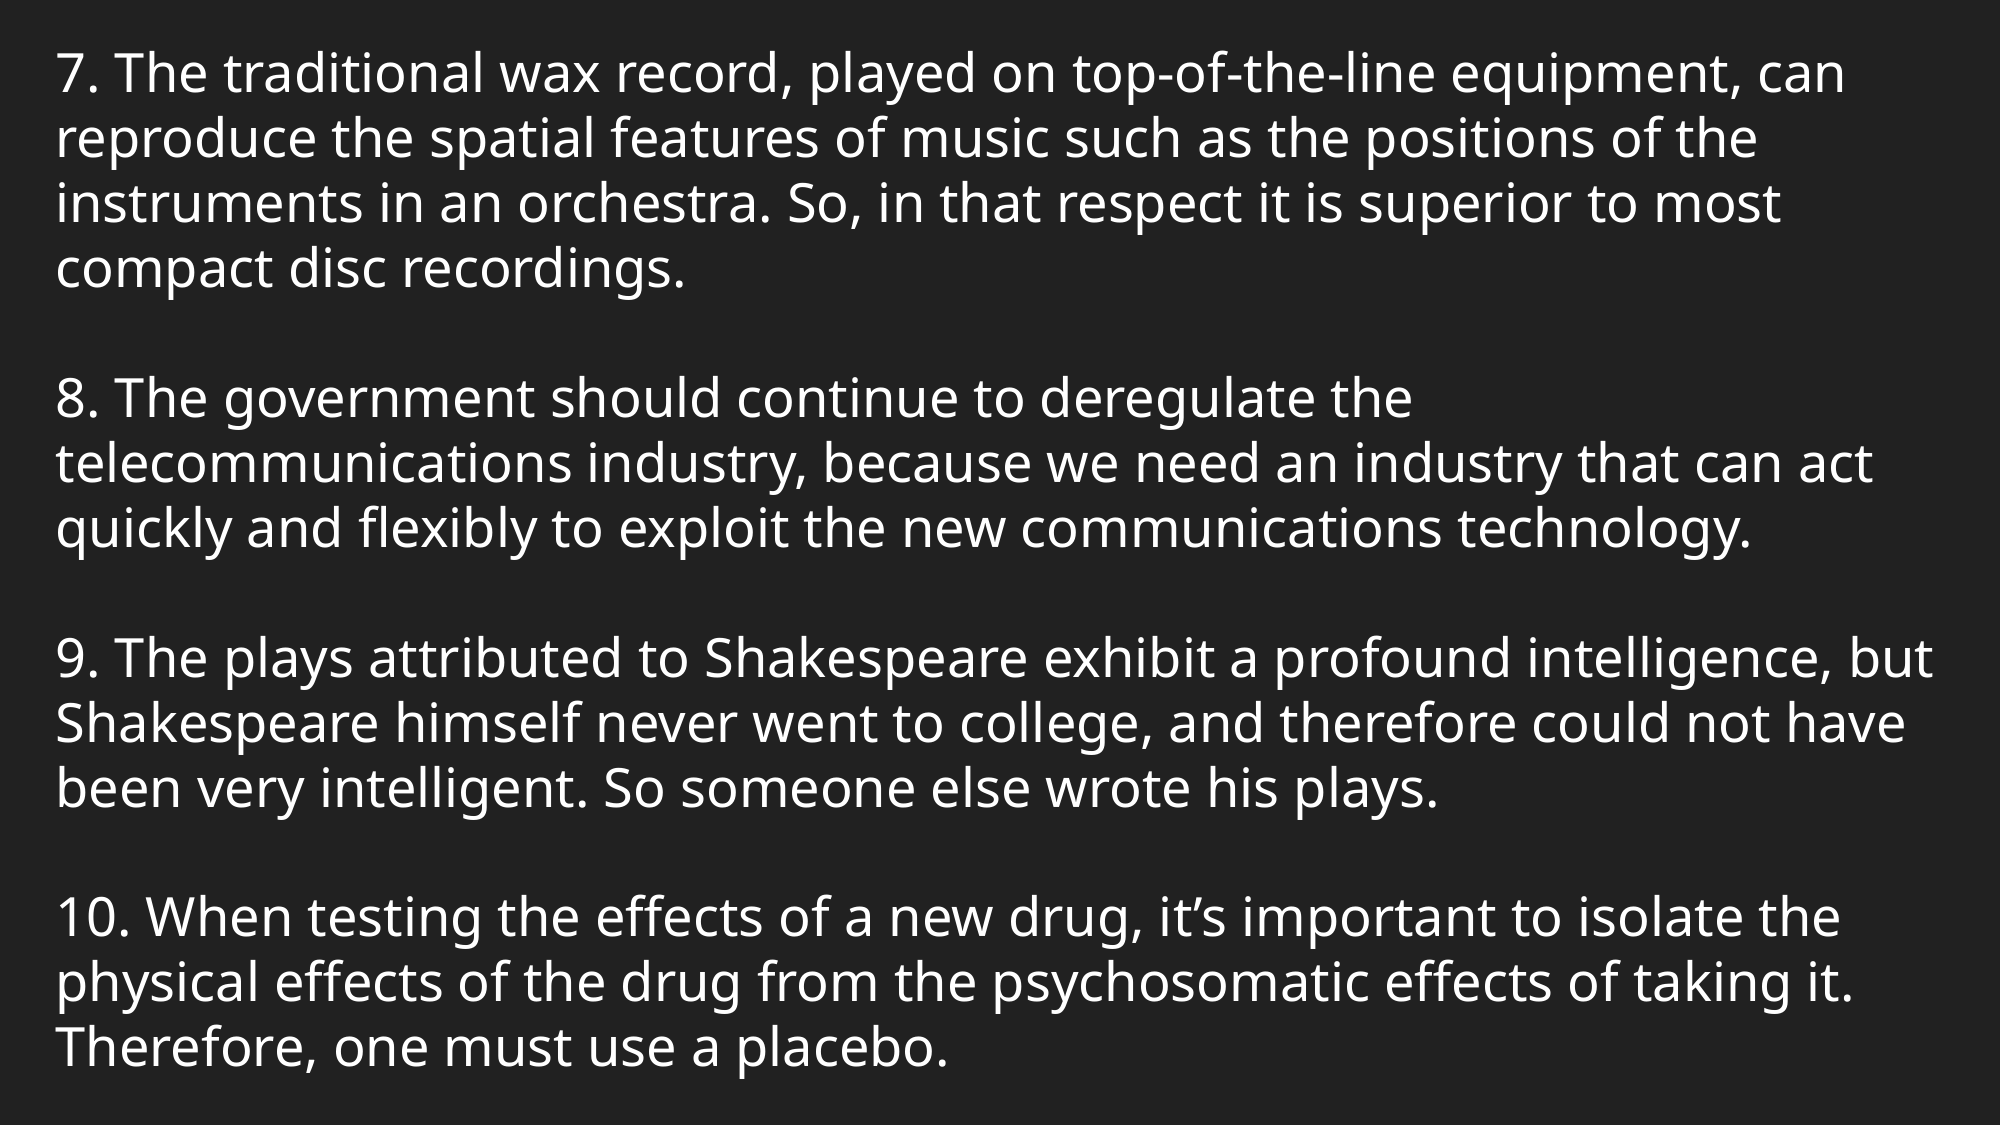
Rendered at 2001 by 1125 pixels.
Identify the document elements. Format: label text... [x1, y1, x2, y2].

text_box 7. The traditional wax record, played on top-of-the-line equipment, can reproduce the spatial features of music such as the positions of the instruments in an orchestra. So, in that respect it is superior to most compact disc recordings. 8. The government should continue to deregulate the telecommunications industry, because we need an industry that can act quickly and flexibly to exploit the new communications technology. 9. The plays attributed to Shakespeare exhibit a profound intelligence, but Shakespeare himself never went to college, and therefore could not have been very intelligent. So someone else wrote his plays. 10. When testing the effects of a new drug, it’s important to isolate the physical effects of the drug from the psychosomatic effects of taking it. Therefore, one must use a placebo. [40, 30, 1960, 1086]
